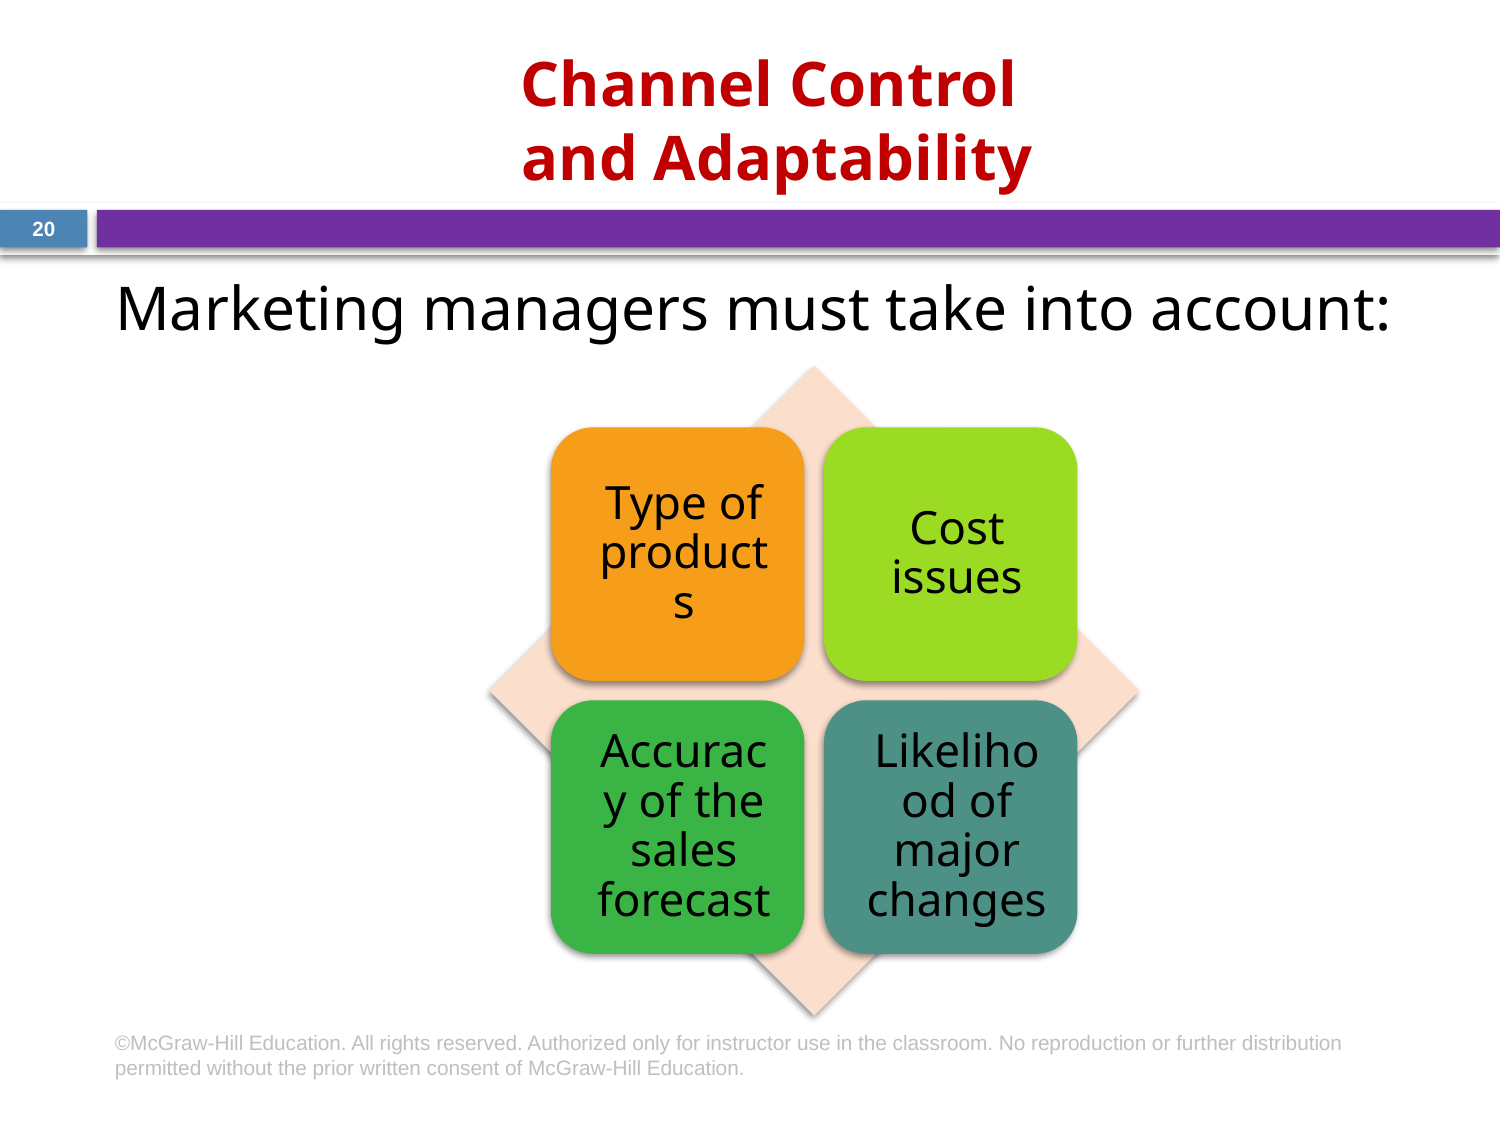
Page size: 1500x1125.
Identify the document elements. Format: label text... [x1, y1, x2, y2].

list Marketing managers must take into account: [100, 262, 1439, 1001]
footer ©McGraw-Hill Education. All rights reserved. Authorized only for instructor use in the classroom. No reproduction or further distribution permitted without the prior written consent of McGraw-Hill Education. [99, 1025, 1438, 1085]
title Channel Control and Adaptability [100, 37, 1439, 201]
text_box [281, 365, 1347, 1016]
slide_number 20 [0, 208, 88, 249]
